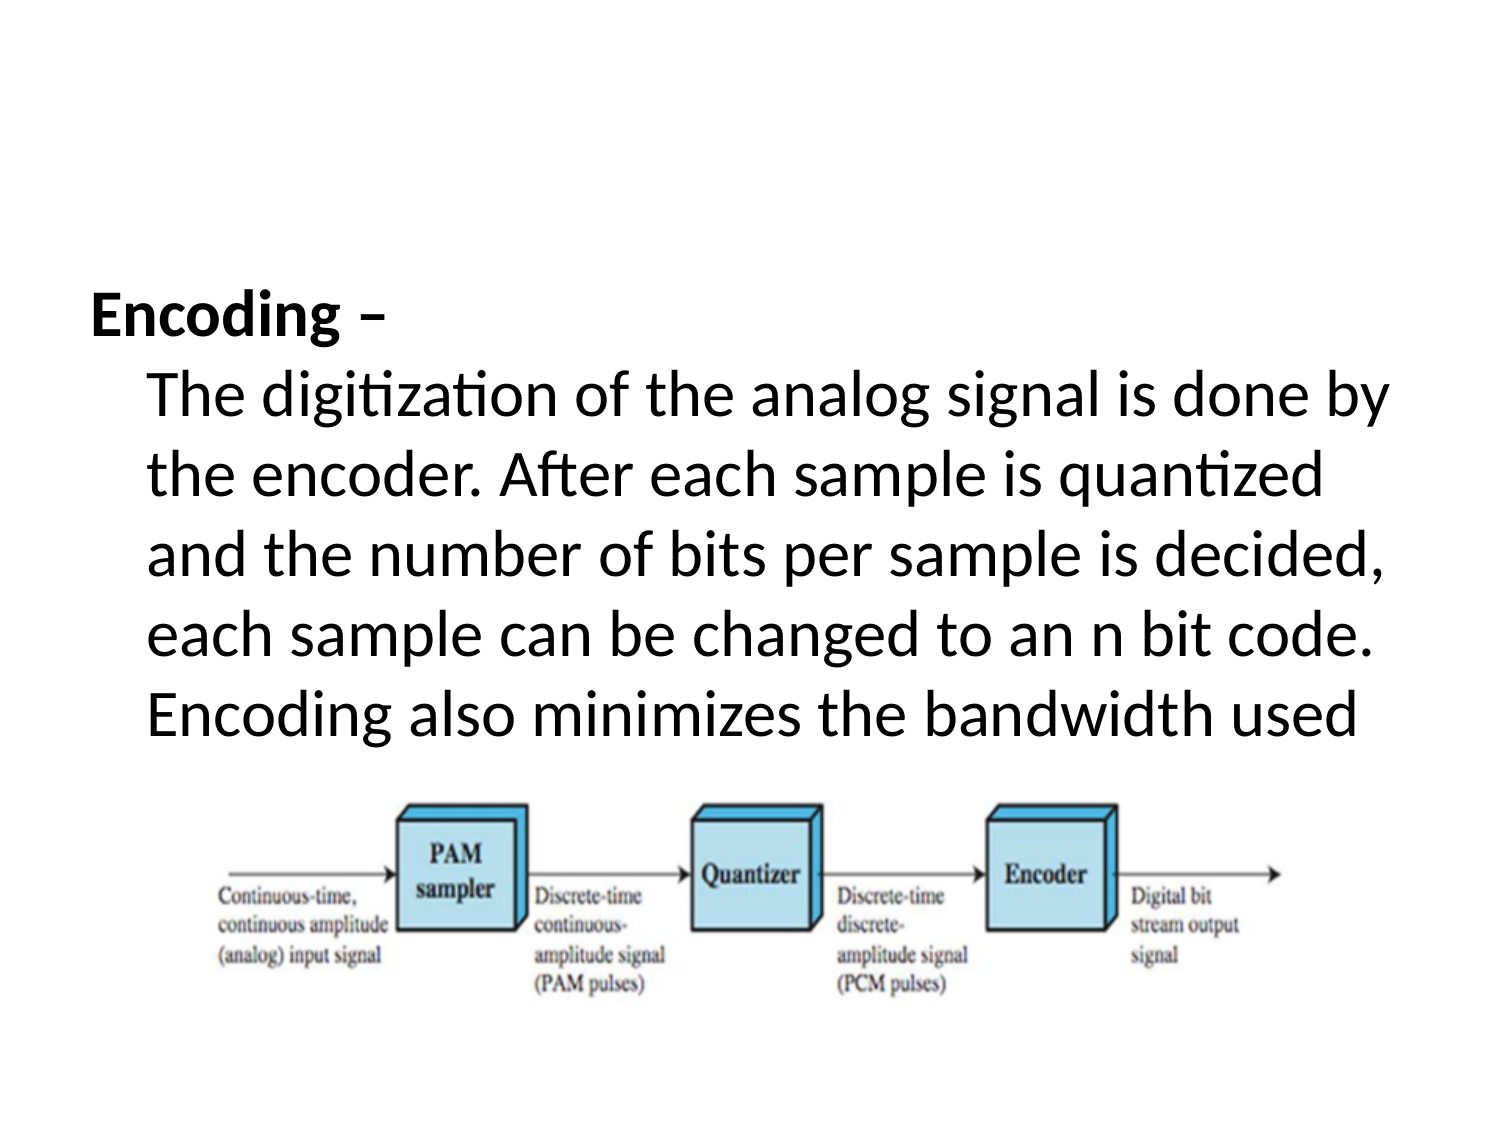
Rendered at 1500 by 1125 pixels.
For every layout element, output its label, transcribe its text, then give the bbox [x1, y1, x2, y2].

picture [212, 762, 1296, 1008]
list Encoding – The digitization of the analog signal is done by the encoder. After each sample is quantized and the number of bits per sample is decided, each sample can be changed to an n bit code. Encoding also minimizes the bandwidth used [75, 262, 1425, 1005]
